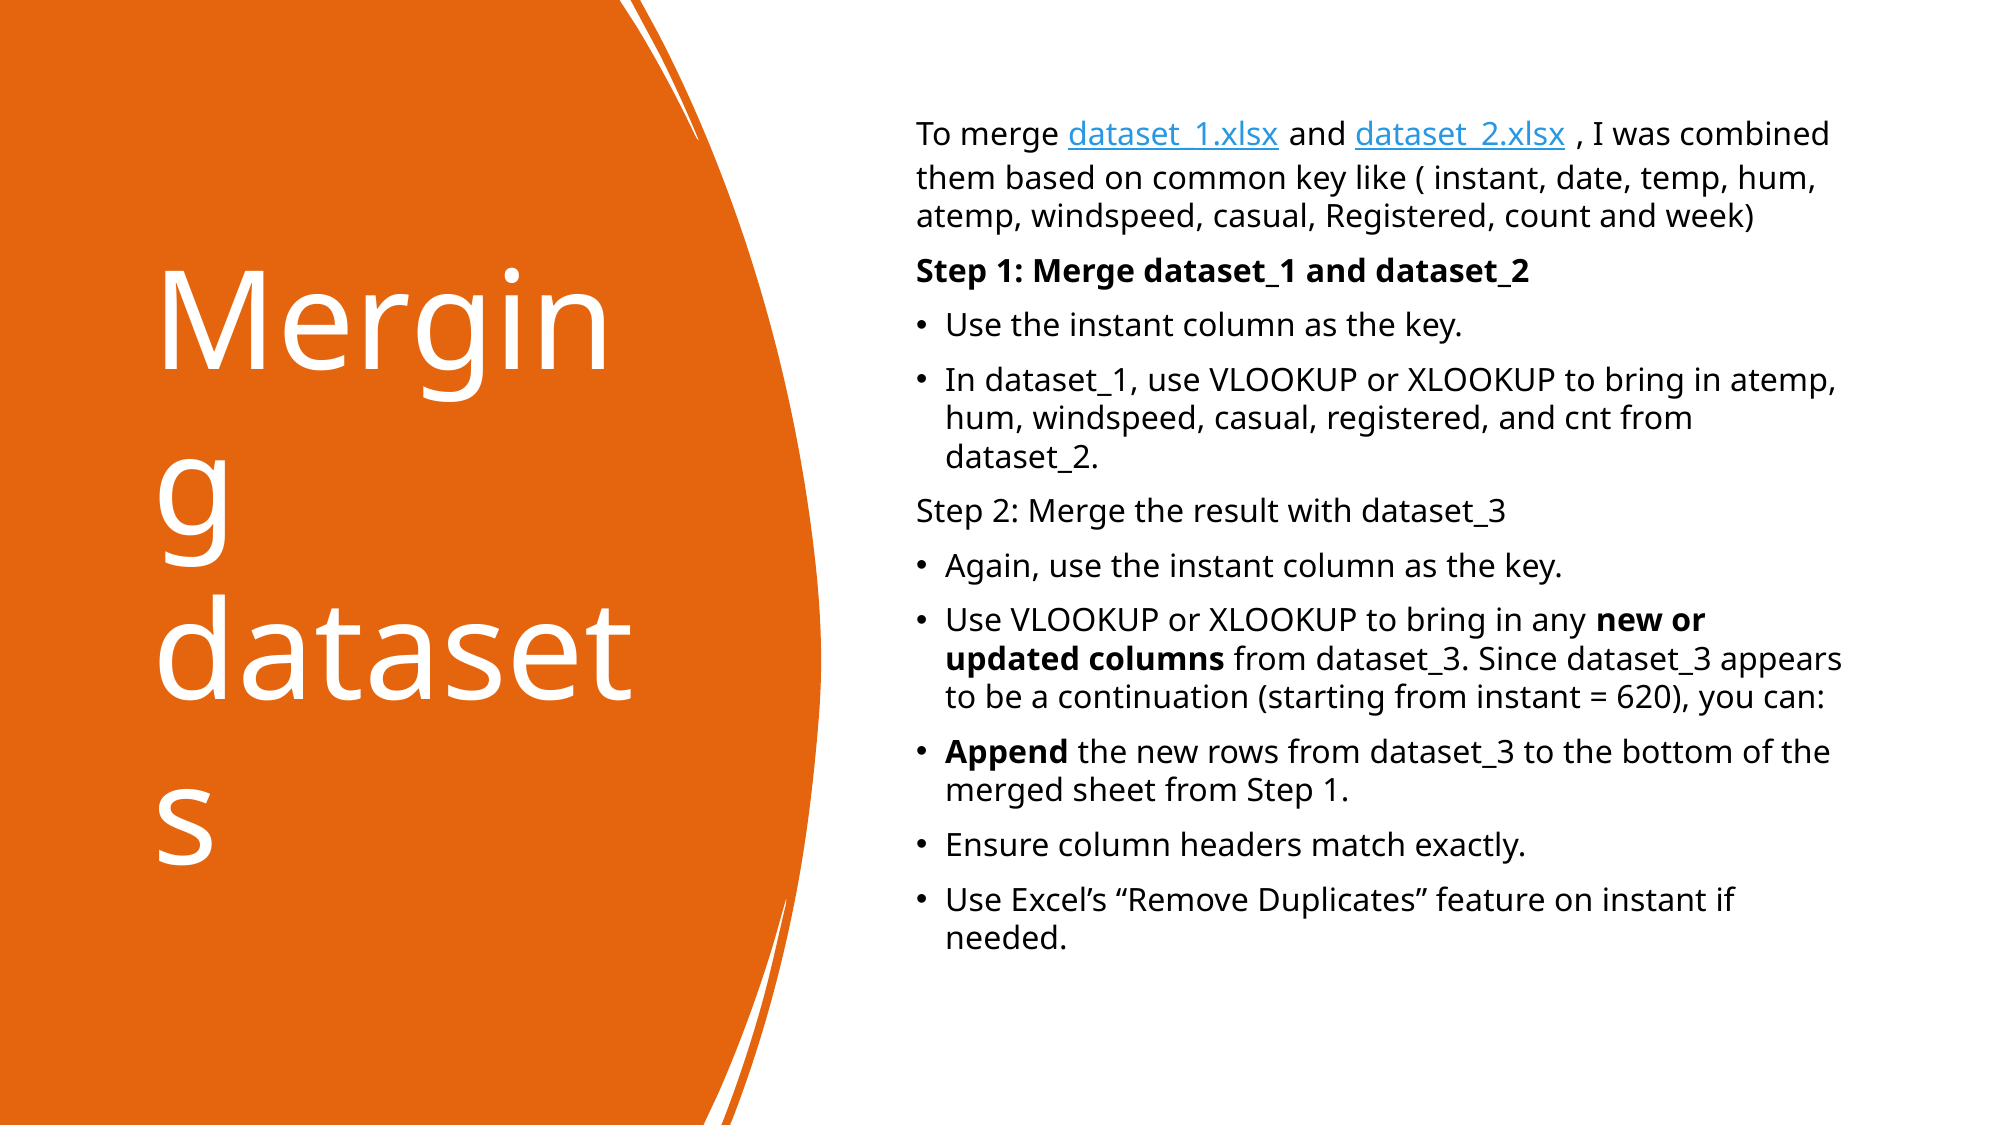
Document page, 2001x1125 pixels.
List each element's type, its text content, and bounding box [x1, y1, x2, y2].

list To merge dataset_1.xlsx and dataset_2.xlsx , I was combined them based on common key like ( instant, date, temp, hum, atemp, windspeed, casual, Registered, count and week) Step 1: Merge dataset_1 and dataset_2 Use the instant column as the key. In dataset_1, use VLOOKUP or XLOOKUP to bring in atemp, hum, windspeed, casual, registered, and cnt from dataset_2. Step 2: Merge the result with dataset_3 Again, use the instant column as the key. Use VLOOKUP or XLOOKUP to bring in any new or updated columns from dataset_3. Since dataset_3 appears to be a continuation (starting from instant = 620), you can: Append the new rows from dataset_3 to the bottom of the merged sheet from Step 1. Ensure column headers match exactly. Use Excel’s “Remove Duplicates” feature on instant if needed. [901, 105, 1862, 1020]
text_box [621, 0, 692, 126]
text_box [0, 0, 822, 1125]
text_box [641, 0, 2000, 1125]
title Merging datasets [138, 105, 660, 1020]
